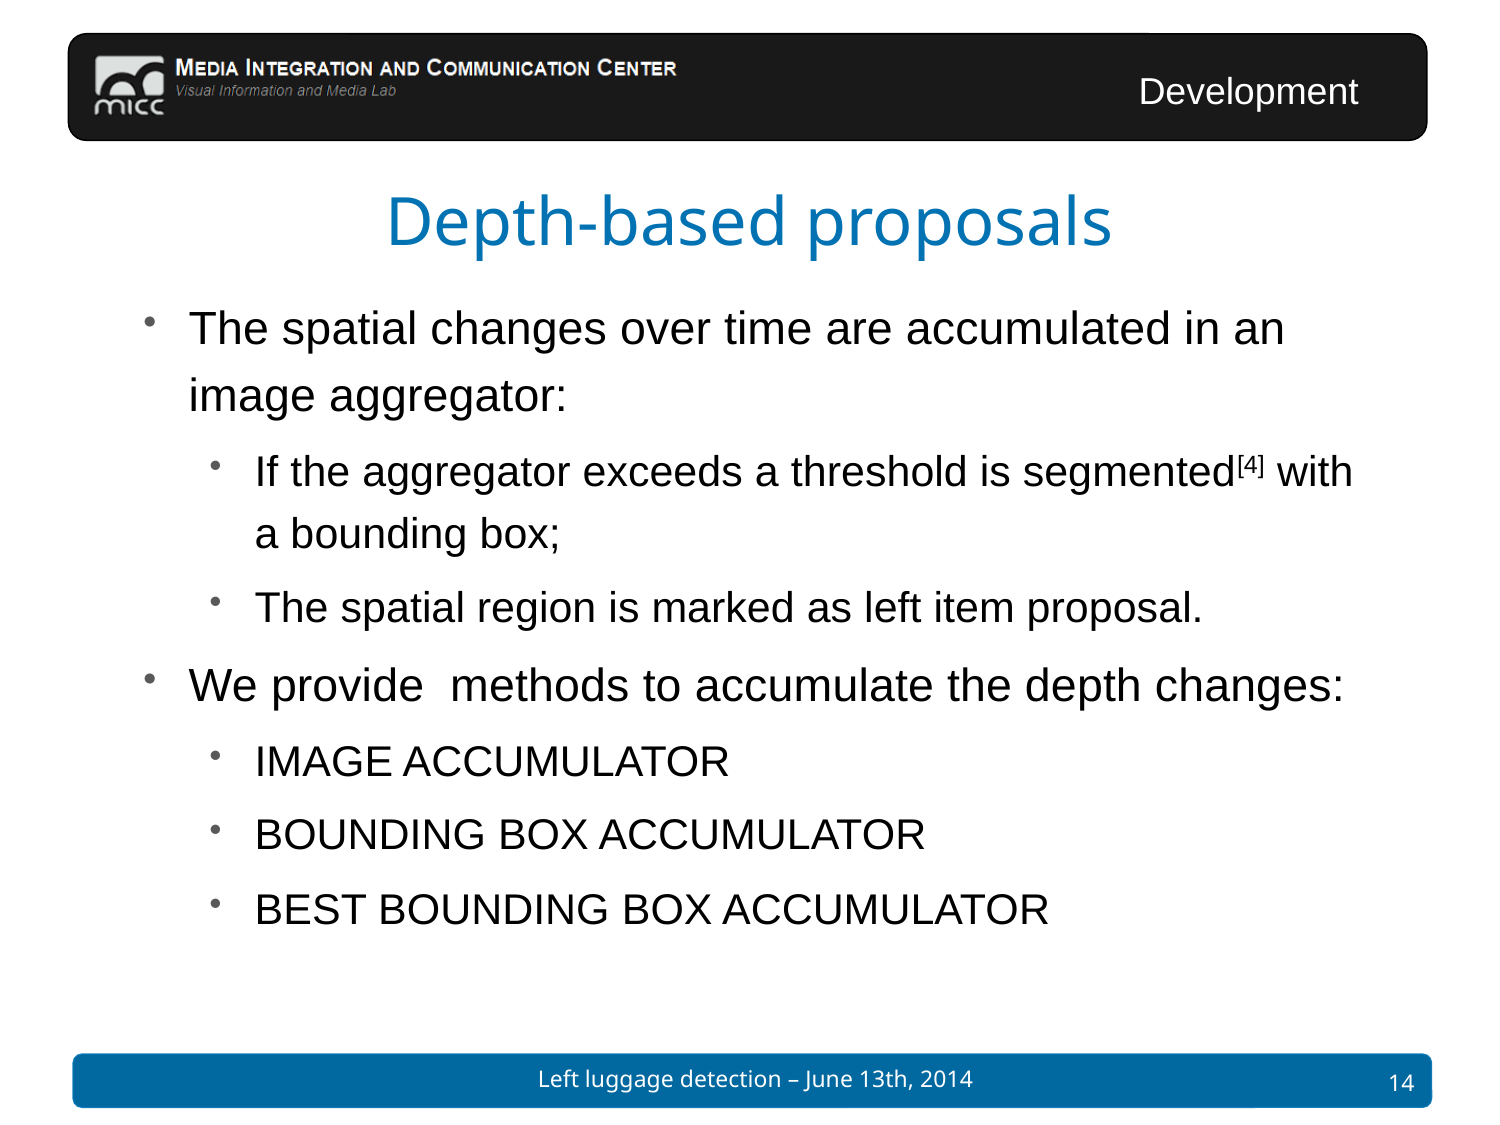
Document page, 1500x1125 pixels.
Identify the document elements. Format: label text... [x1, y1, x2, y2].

picture [88, 48, 683, 120]
title Depth-based proposals [129, 161, 1370, 277]
list Development [714, 59, 1374, 135]
